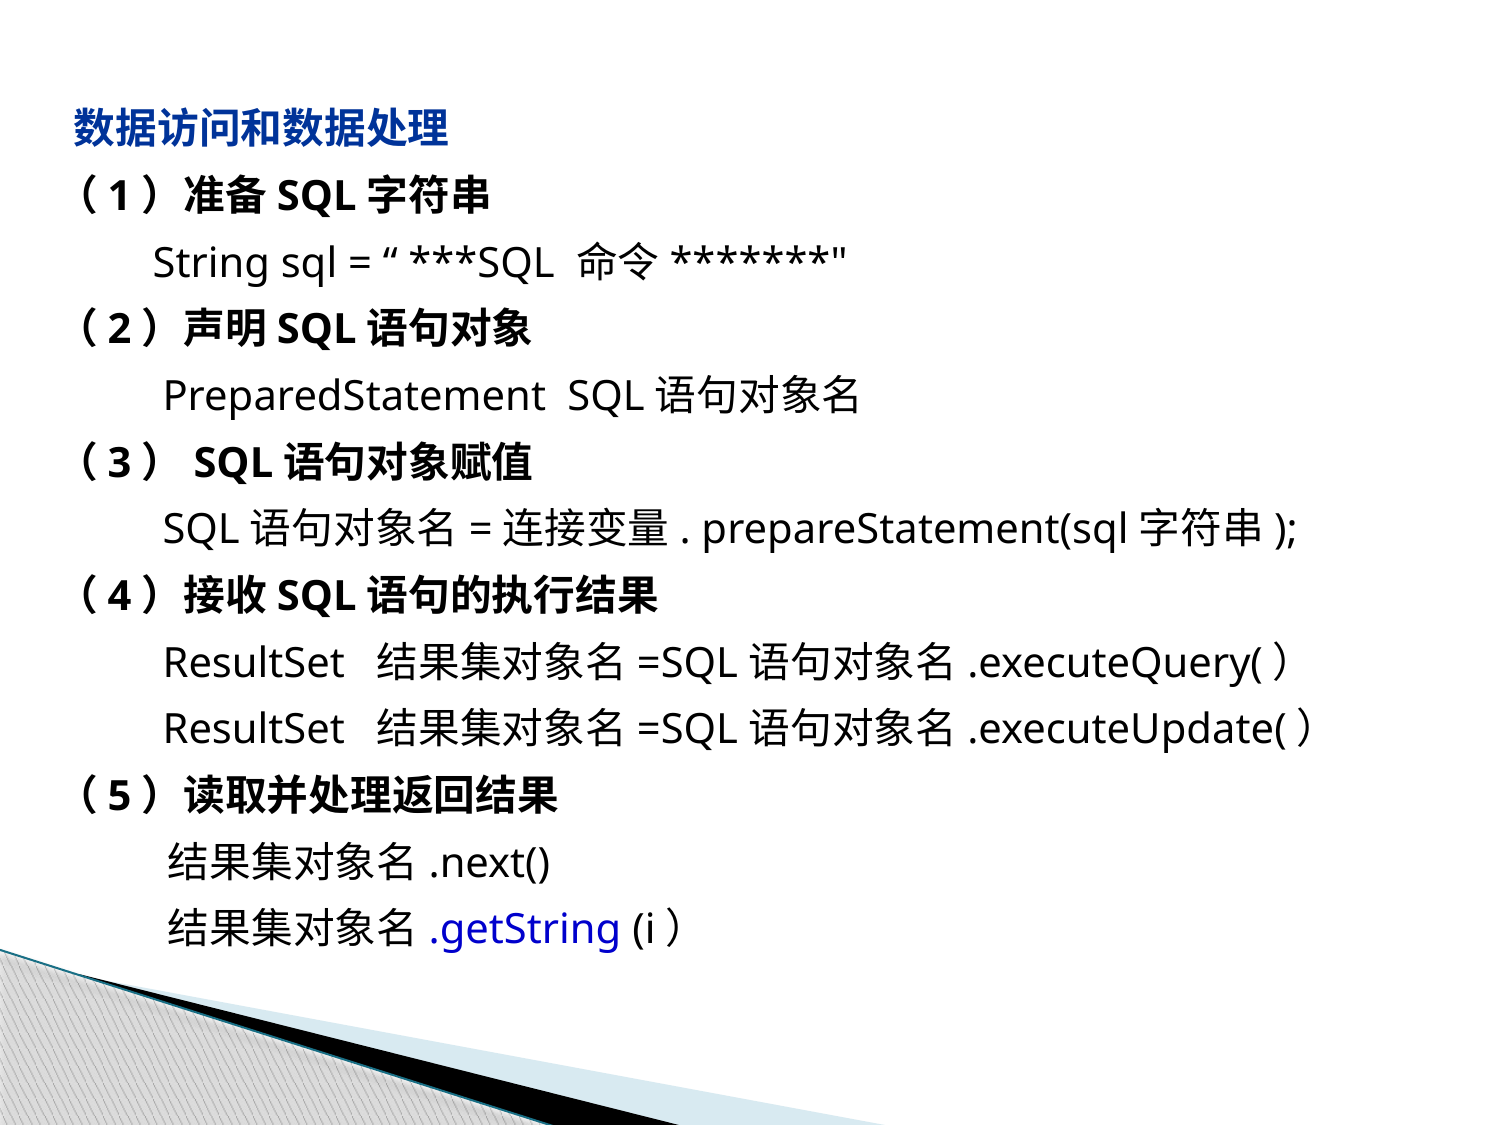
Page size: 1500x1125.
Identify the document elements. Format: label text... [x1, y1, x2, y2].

list 数据访问和数据处理 （1）准备SQL字符串 String sql = “ ***SQL 命令*******" （2）声明SQL语句对象 PreparedStatement SQL语句对象名 （3）SQL语句对象赋值 SQL语句对象名=连接变量. prepareStatement(sql字符串); （4）接收SQL语句的执行结果 ResultSet 结果集对象名=SQL语句对象名.executeQuery(） ResultSet 结果集对象名=SQL语句对象名.executeUpdate(） （5）读取并处理返回结果 结果集对象名.next() 结果集对象名.getString (i） [41, 78, 1483, 1000]
